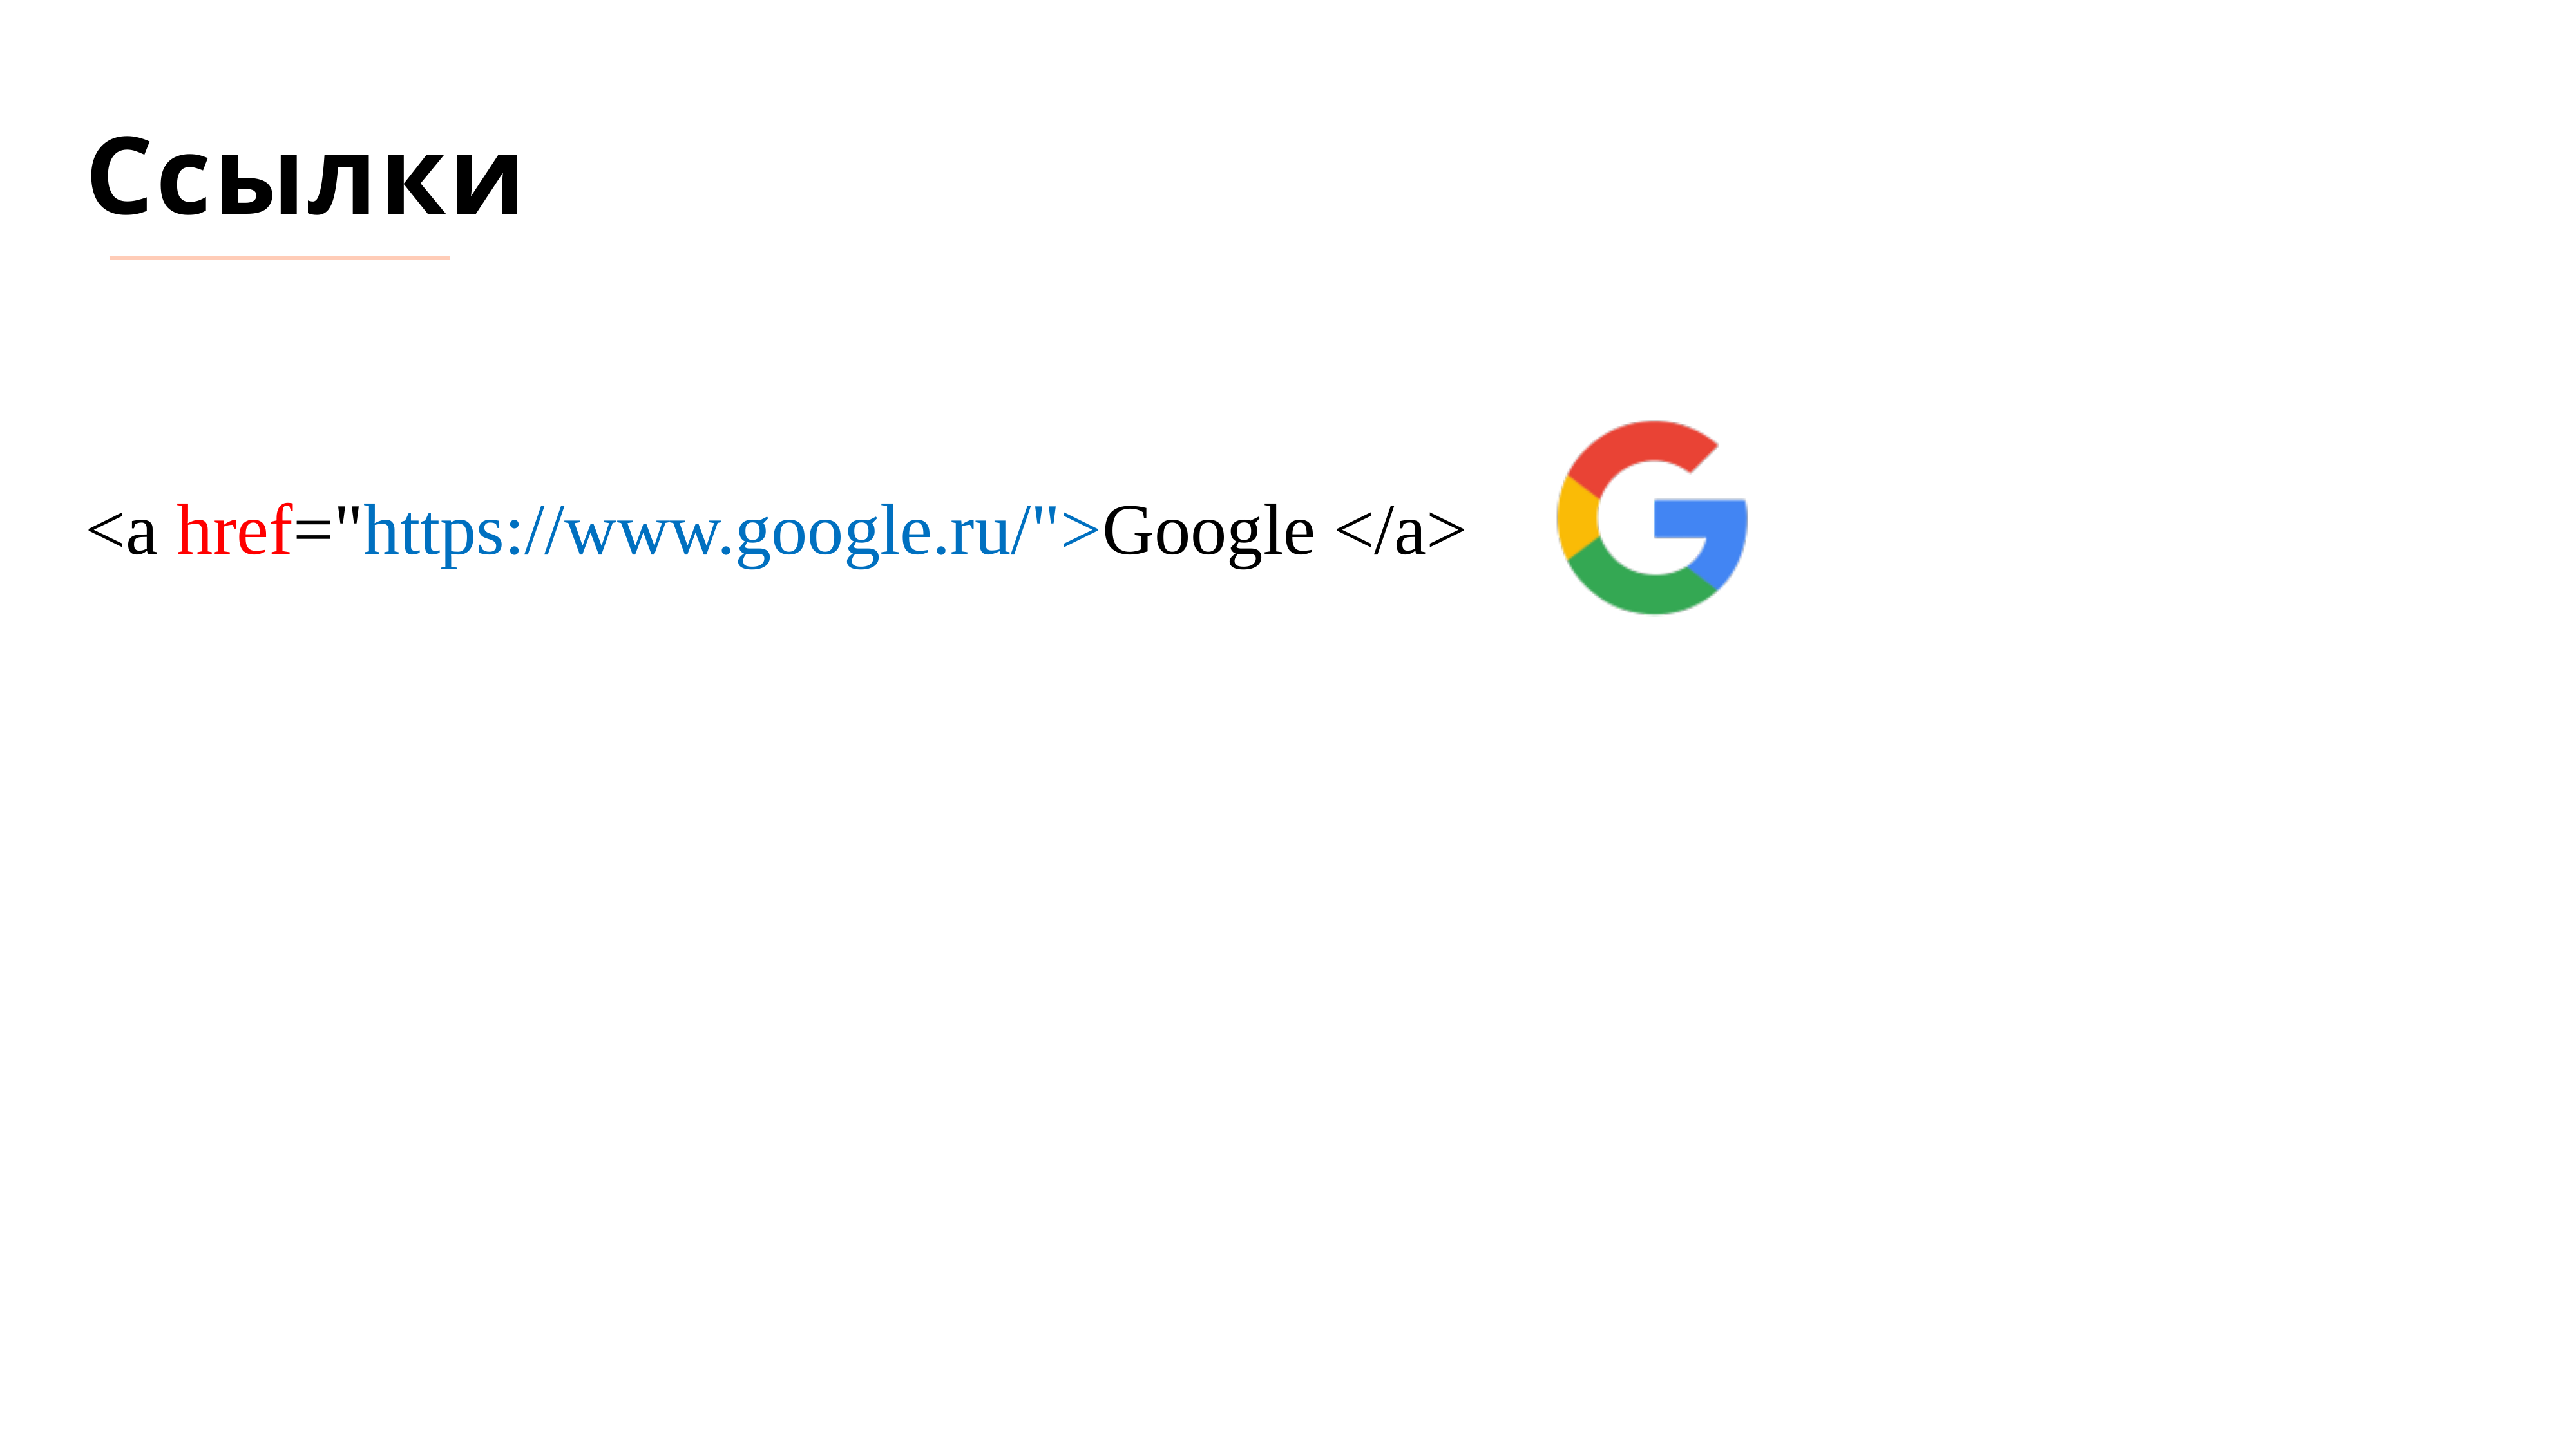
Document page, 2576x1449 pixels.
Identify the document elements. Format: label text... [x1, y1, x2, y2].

text_box Ссылки [75, 136, 1312, 241]
text_box <a href="https://www.google.ru/">Google </a> [75, 477, 1552, 574]
picture [1552, 419, 1750, 618]
